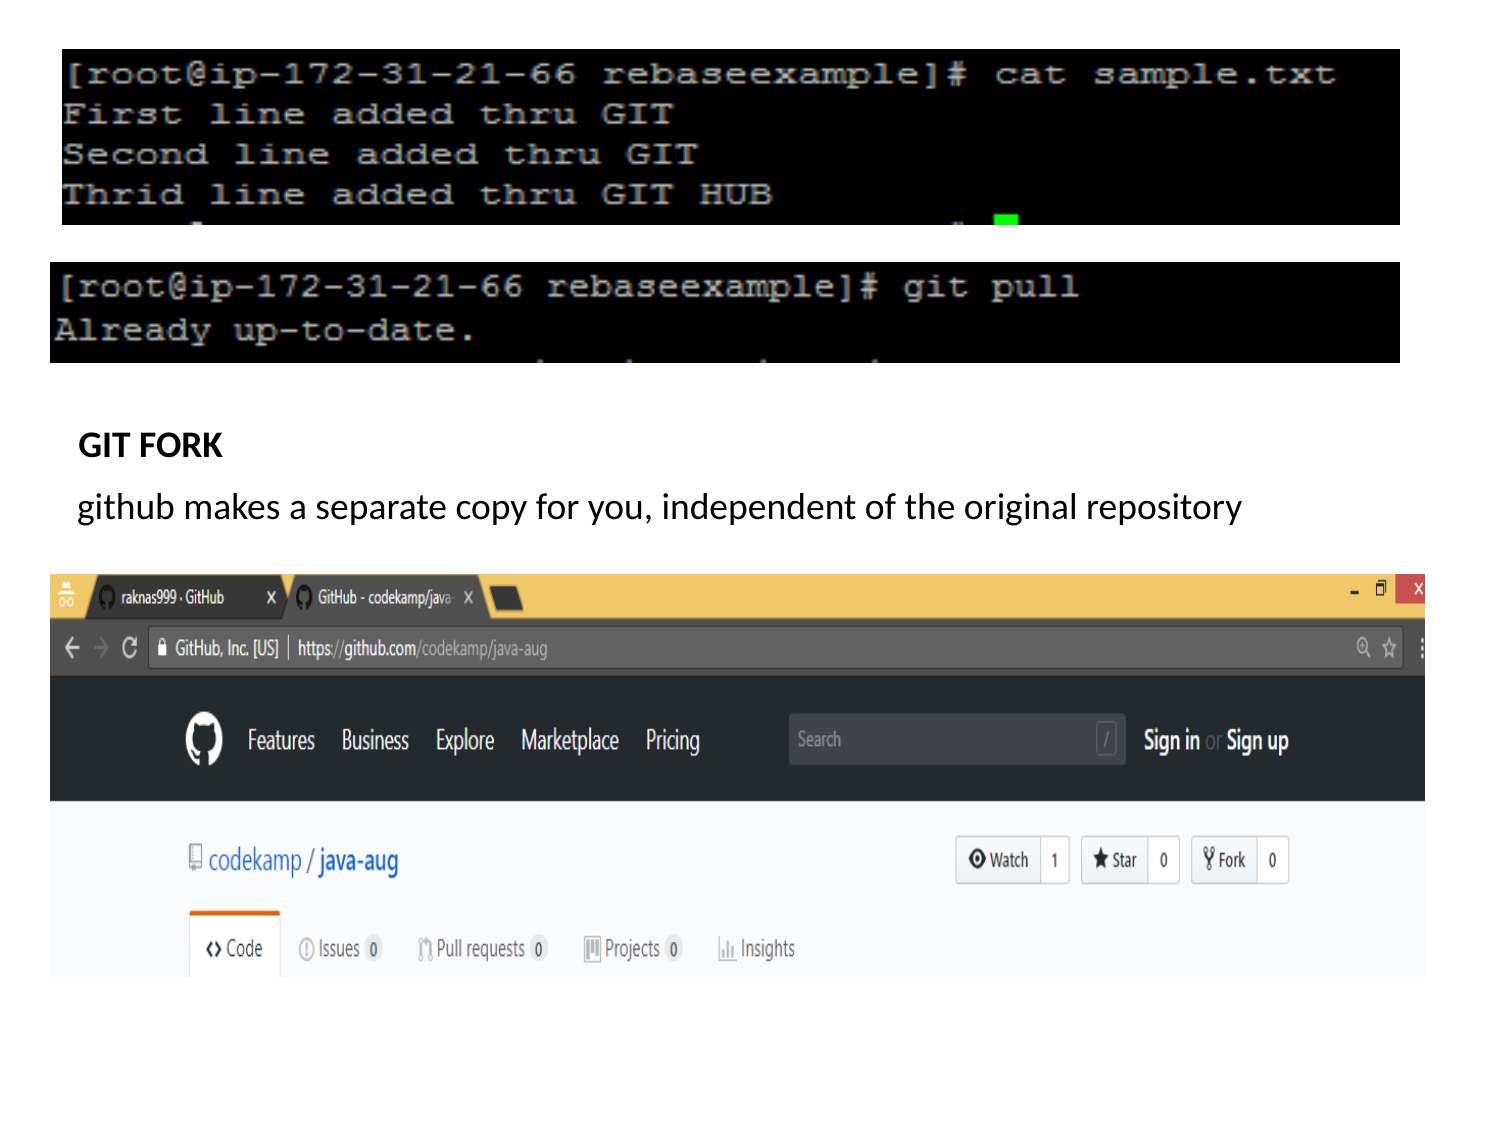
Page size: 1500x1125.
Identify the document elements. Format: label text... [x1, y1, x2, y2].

picture [49, 262, 1401, 363]
picture [62, 49, 1401, 226]
text_box github makes a separate copy for you, independent of the original repository [62, 474, 1413, 535]
text_box GIT FORK [63, 412, 238, 473]
picture [49, 574, 1426, 977]
